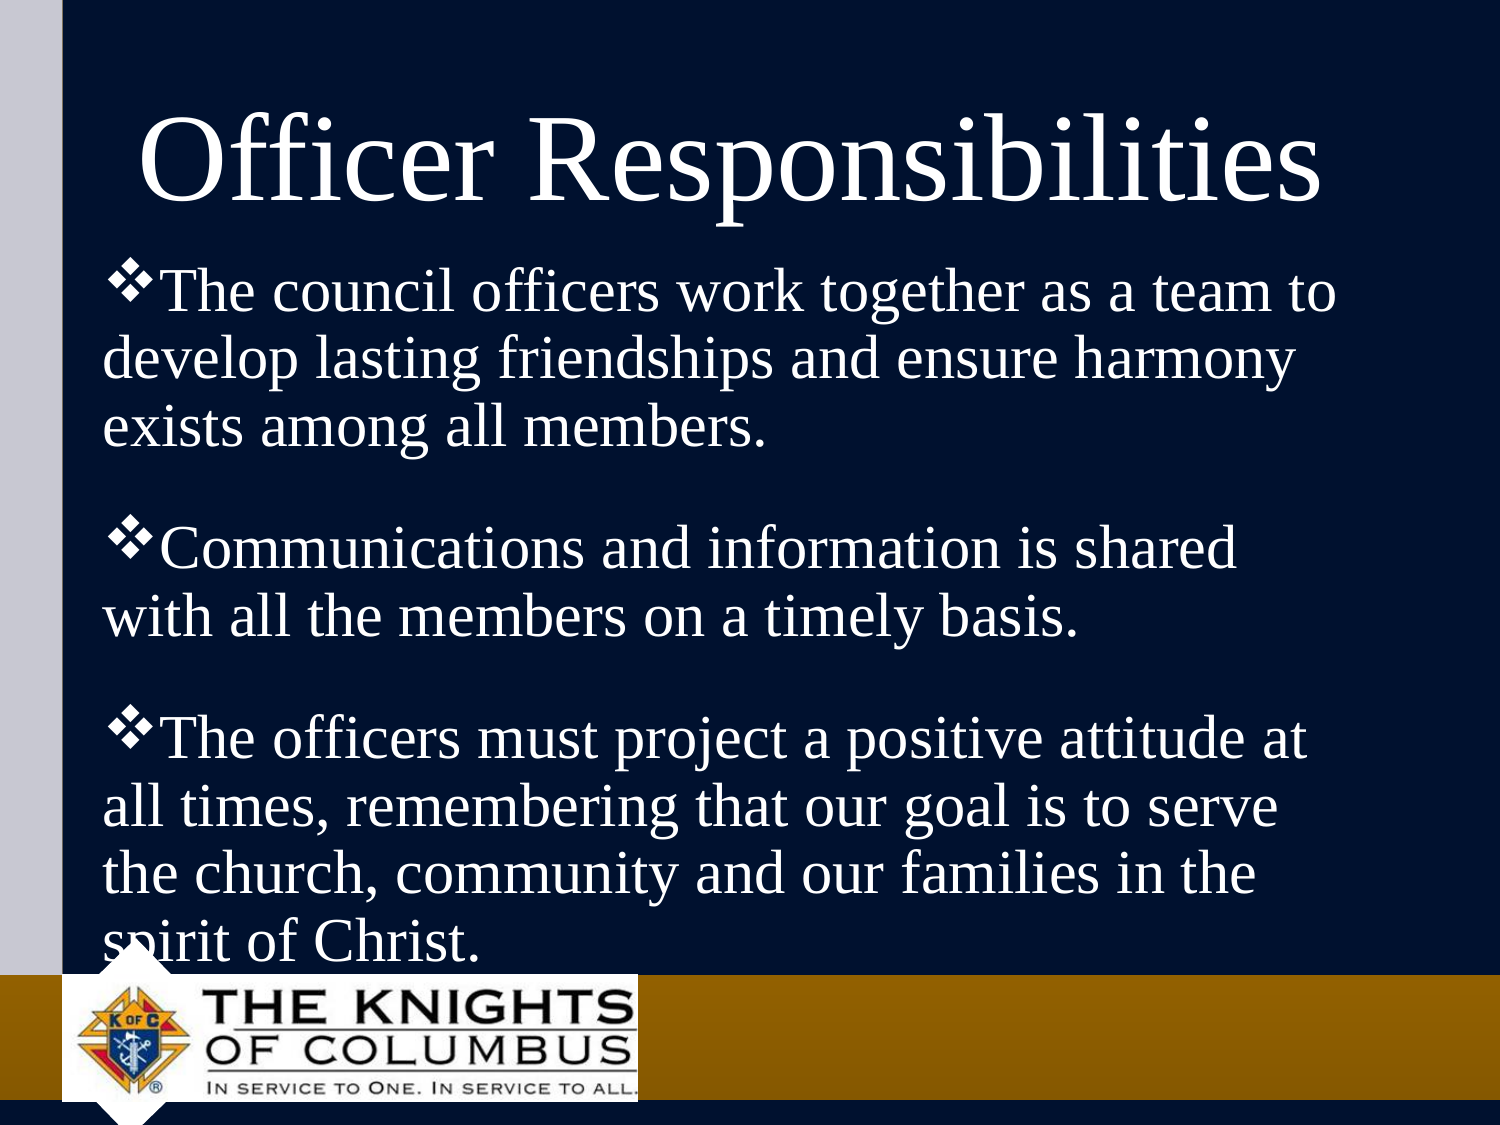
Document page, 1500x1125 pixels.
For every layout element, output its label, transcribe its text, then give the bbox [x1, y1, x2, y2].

title Officer Responsibilities [87, 49, 1376, 249]
picture [62, 974, 638, 1102]
subtitle The council officers work together as a team to develop lasting friendships and ensure harmony exists among all members. Communications and information is shared with all the members on a timely basis. The officers must project a positive attitude at all times, remembering that our goal is to serve the church, community and our families in the spirit of Christ. [87, 249, 1377, 1076]
